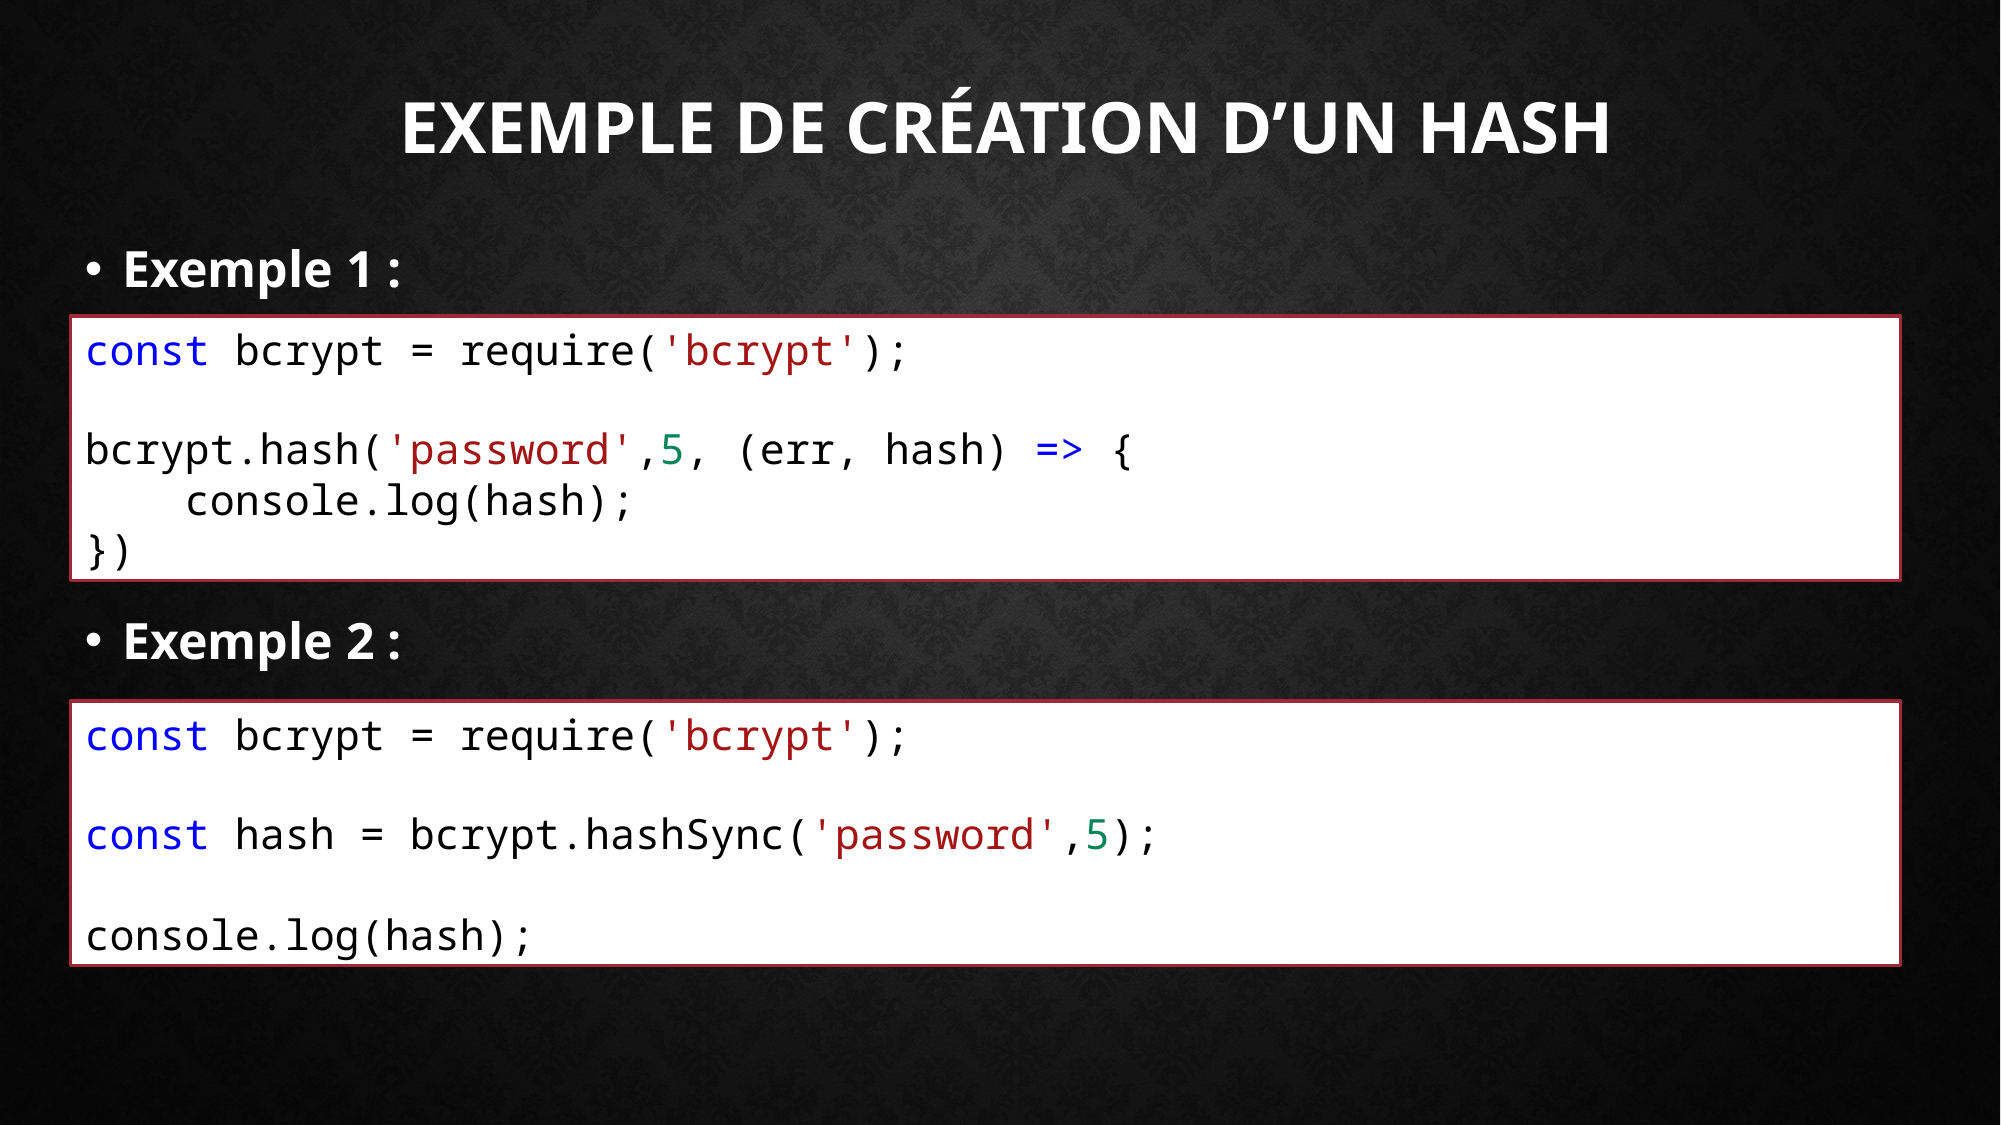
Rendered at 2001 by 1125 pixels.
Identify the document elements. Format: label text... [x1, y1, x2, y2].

text_box const bcrypt = require('bcrypt'); const hash = bcrypt.hashSync('password',5); console.log(hash); [69, 699, 1902, 967]
title Exemple de création d’un hash [70, 62, 1944, 199]
text_box const bcrypt = require('bcrypt'); bcrypt.hash('password',5, (err, hash) => { console.log(hash); }) [69, 314, 1902, 582]
list Exemple 1 : Exemple 2 : [70, 218, 1944, 950]
